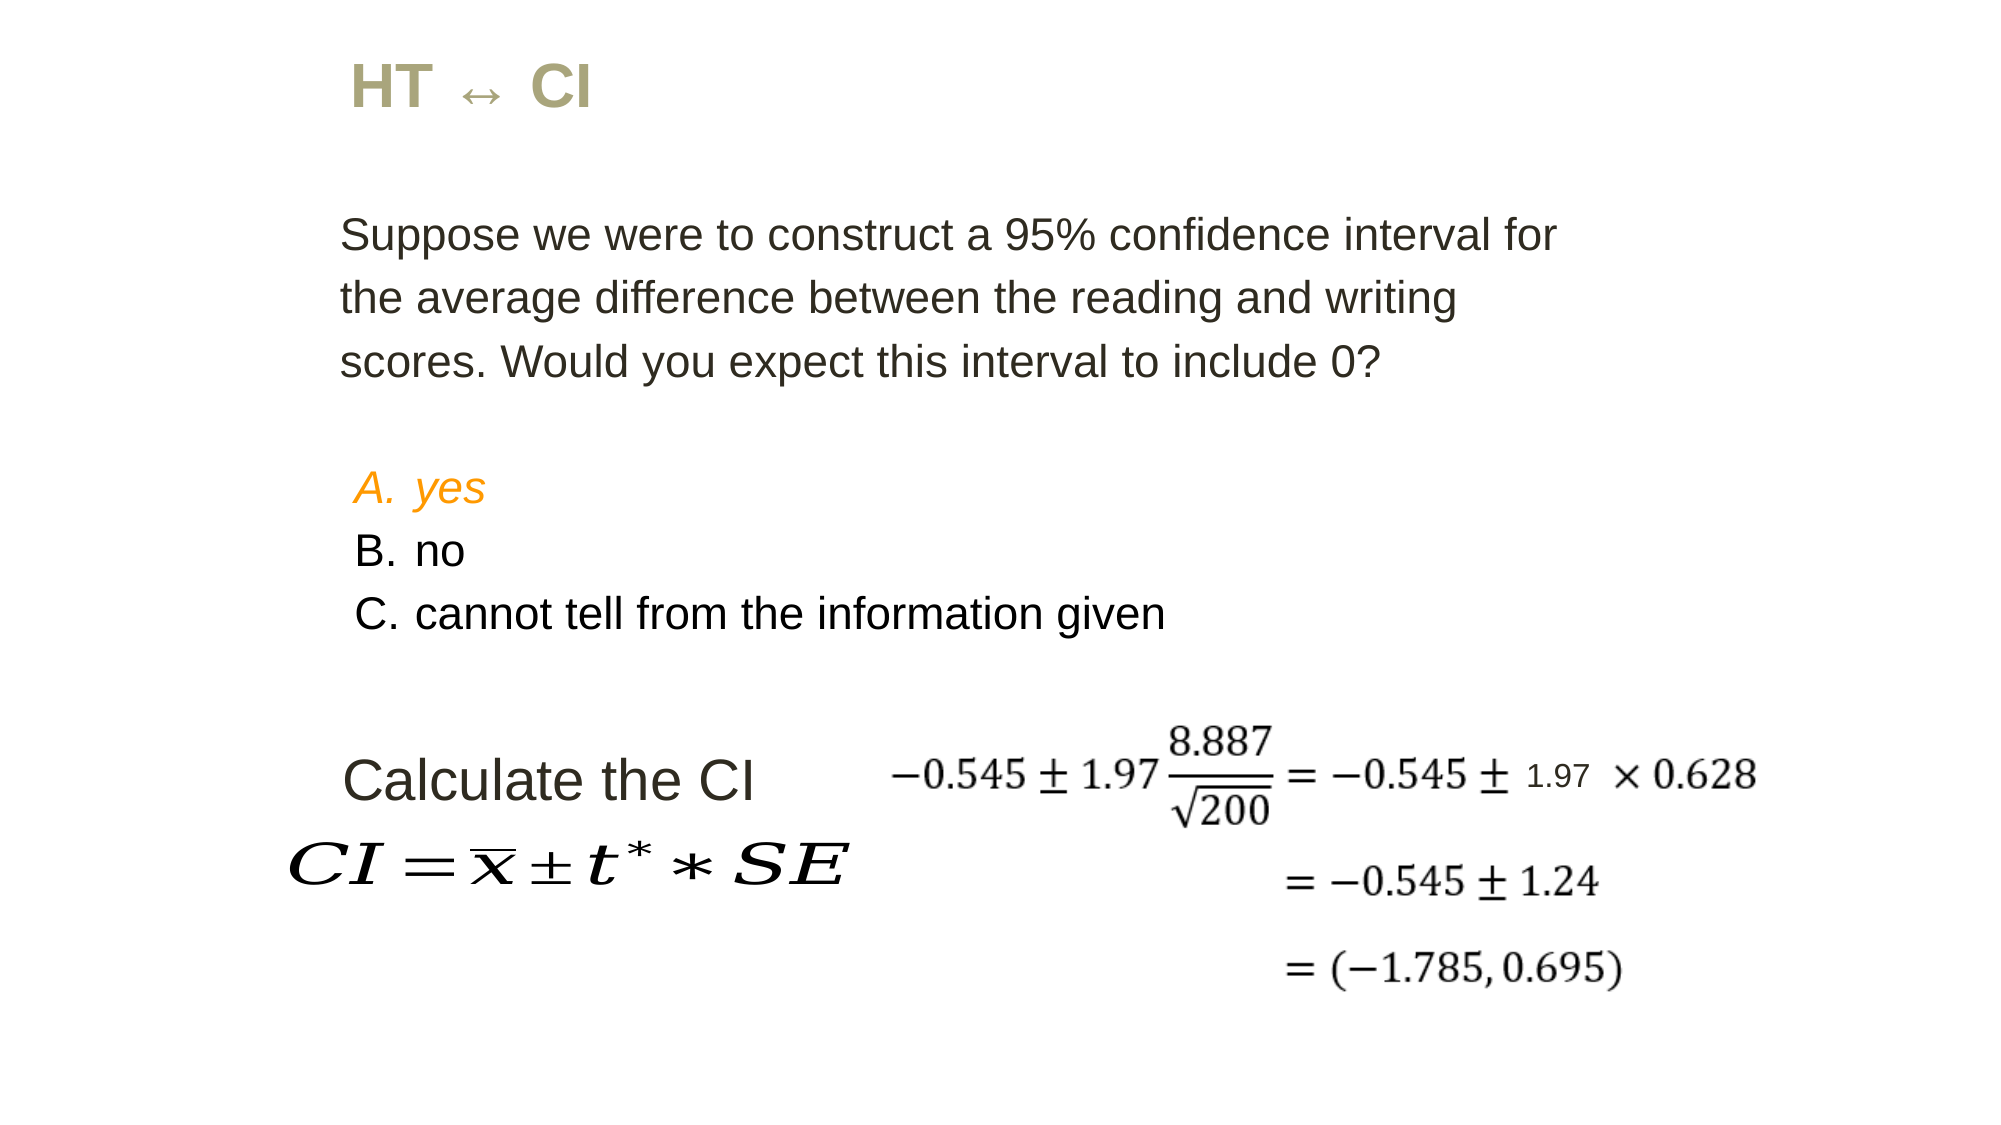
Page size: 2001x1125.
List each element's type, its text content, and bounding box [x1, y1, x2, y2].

text_box HT ↔ CI [335, 24, 1680, 139]
picture [856, 704, 1779, 1023]
text_box Calculate the CI [327, 734, 773, 820]
text_box Suppose we were to construct a 95% confidence interval for the average difference between the reading and writing scores. Would you expect this interval to include 0? yes no cannot tell from the information given [324, 181, 1609, 1080]
